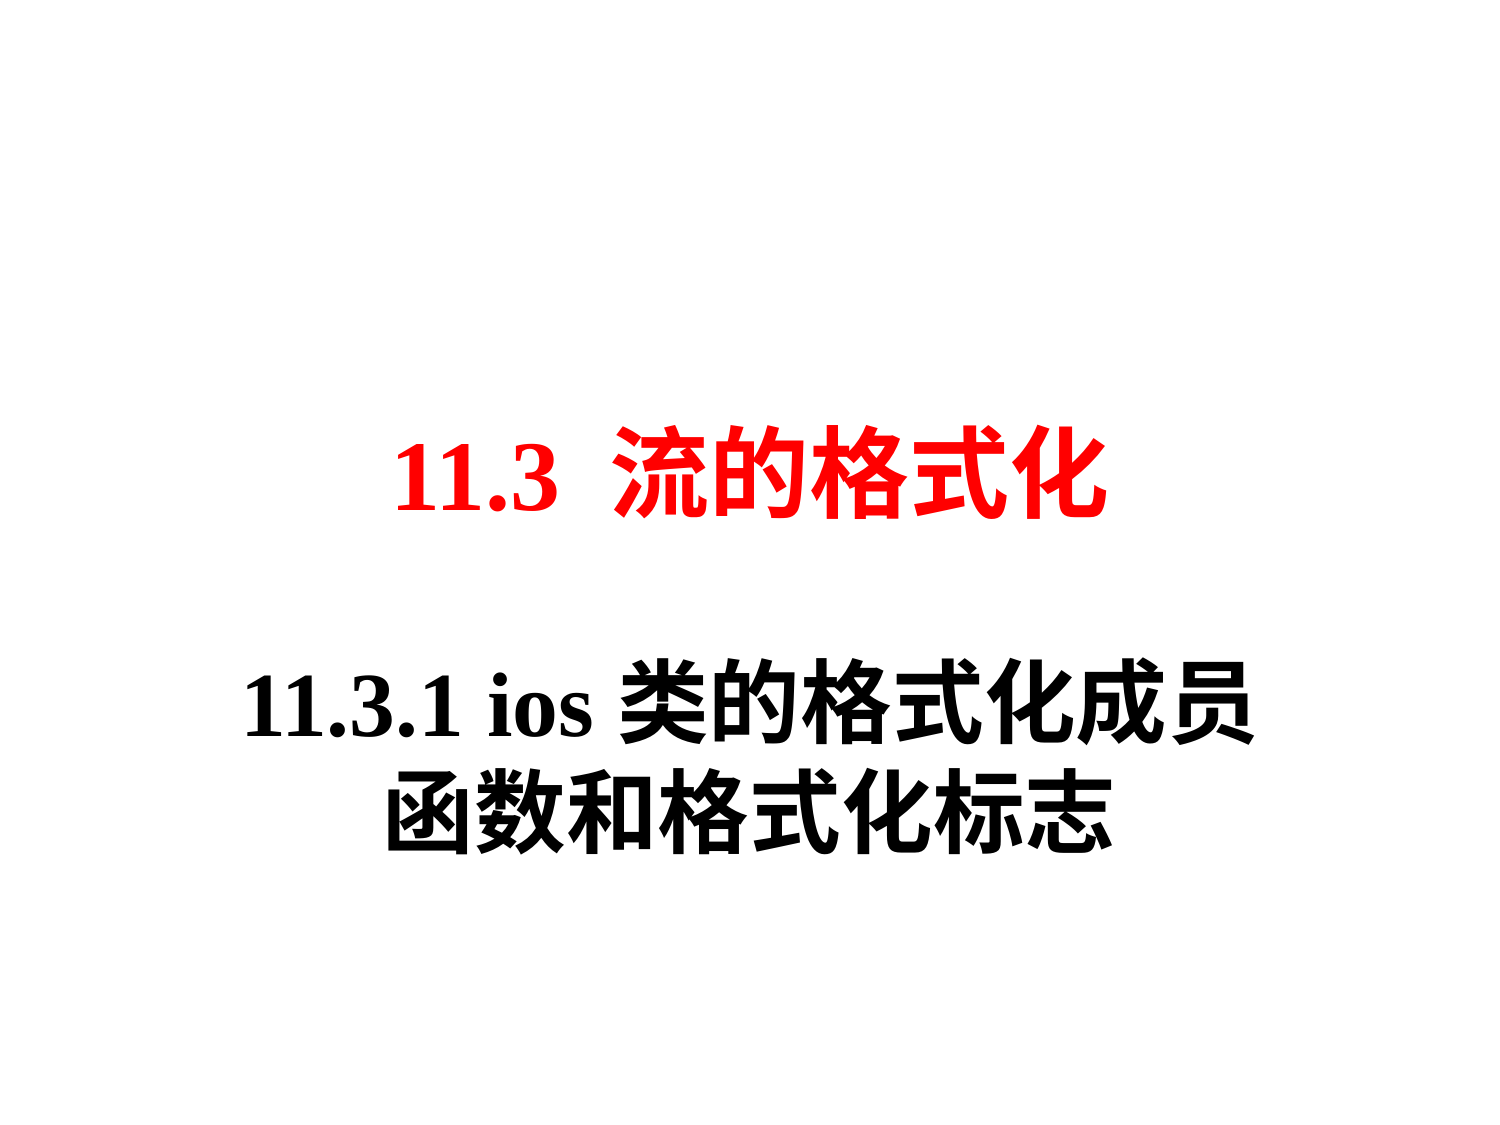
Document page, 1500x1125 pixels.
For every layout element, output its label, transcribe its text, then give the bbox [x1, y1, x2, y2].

subtitle 11.3.1 ios类的格式化成员函数和格式化标志 [224, 637, 1276, 926]
title 11.3 流的格式化 [112, 349, 1388, 591]
